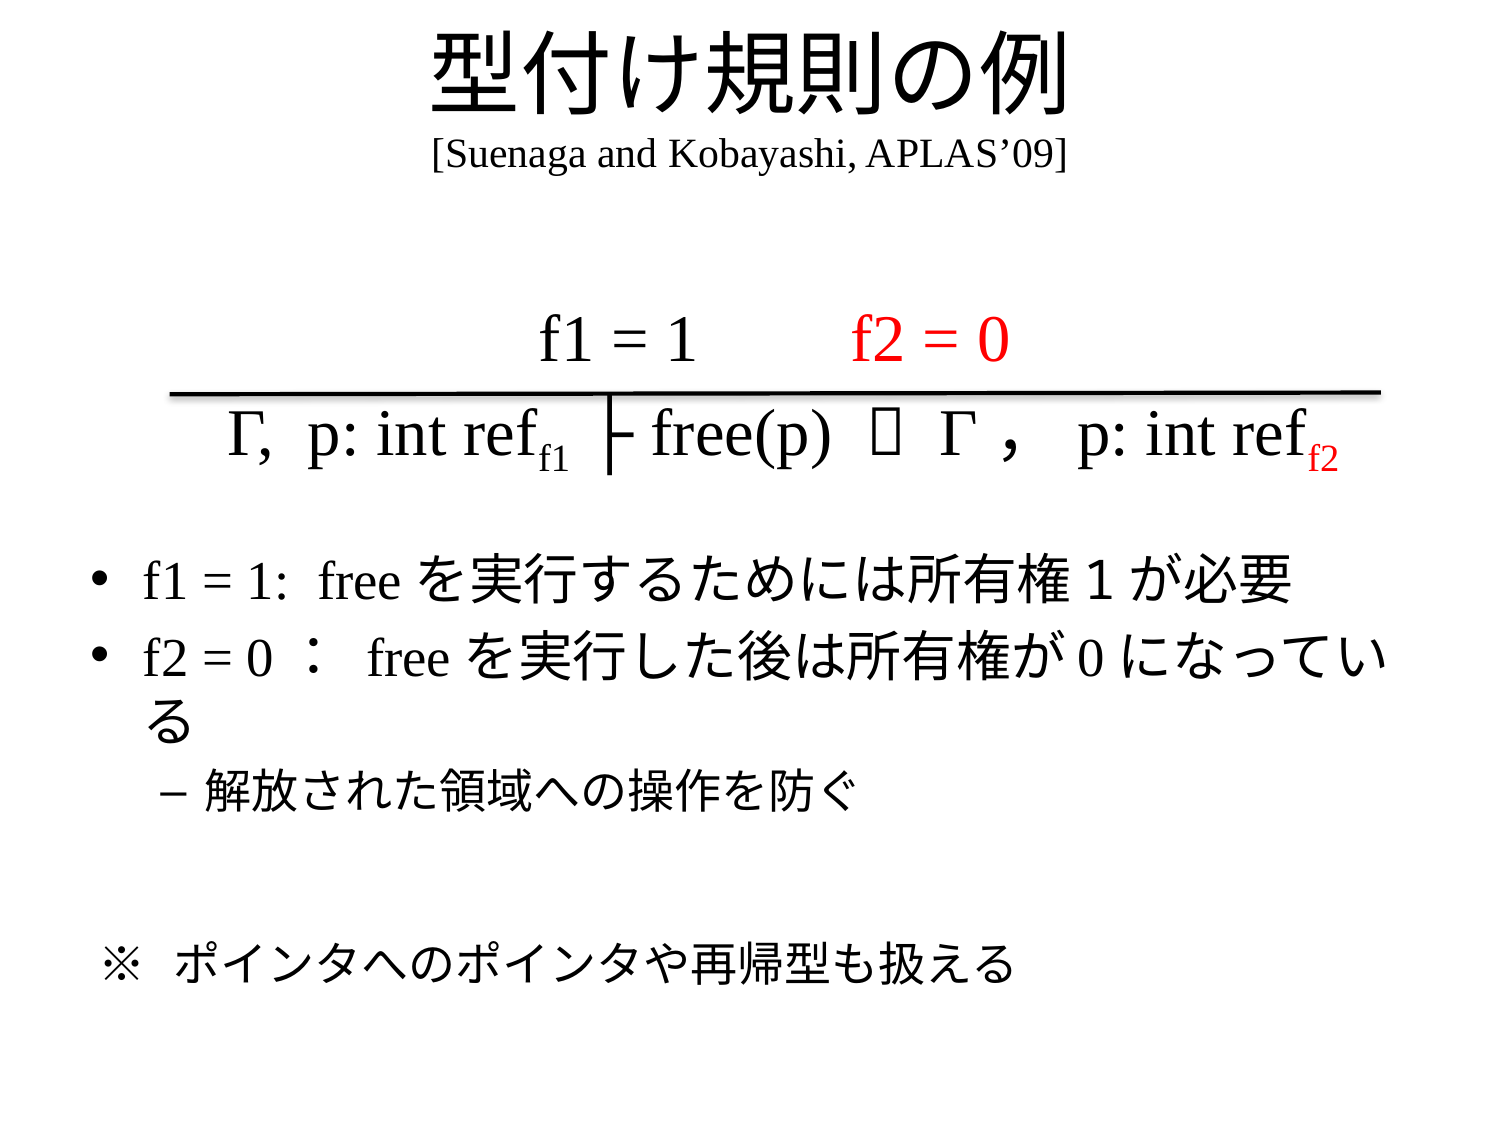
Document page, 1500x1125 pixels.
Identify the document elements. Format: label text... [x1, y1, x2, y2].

text_box f1 = 1 f2 = 0 Γ, p: int reff1 ├ free(p)  Γ，p: int reff2 [99, 287, 1450, 503]
list f1 = 1: freeを実行するためには所有権1が必要 f2 = 0： freeを実行した後は所有権が0になっている 解放された領域への操作を防ぐ ※ ポインタへのポインタや再帰型も扱える [75, 537, 1425, 1005]
title 型付け規則の例 [Suenaga and Kobayashi, APLAS’09] [75, 1, 1425, 190]
